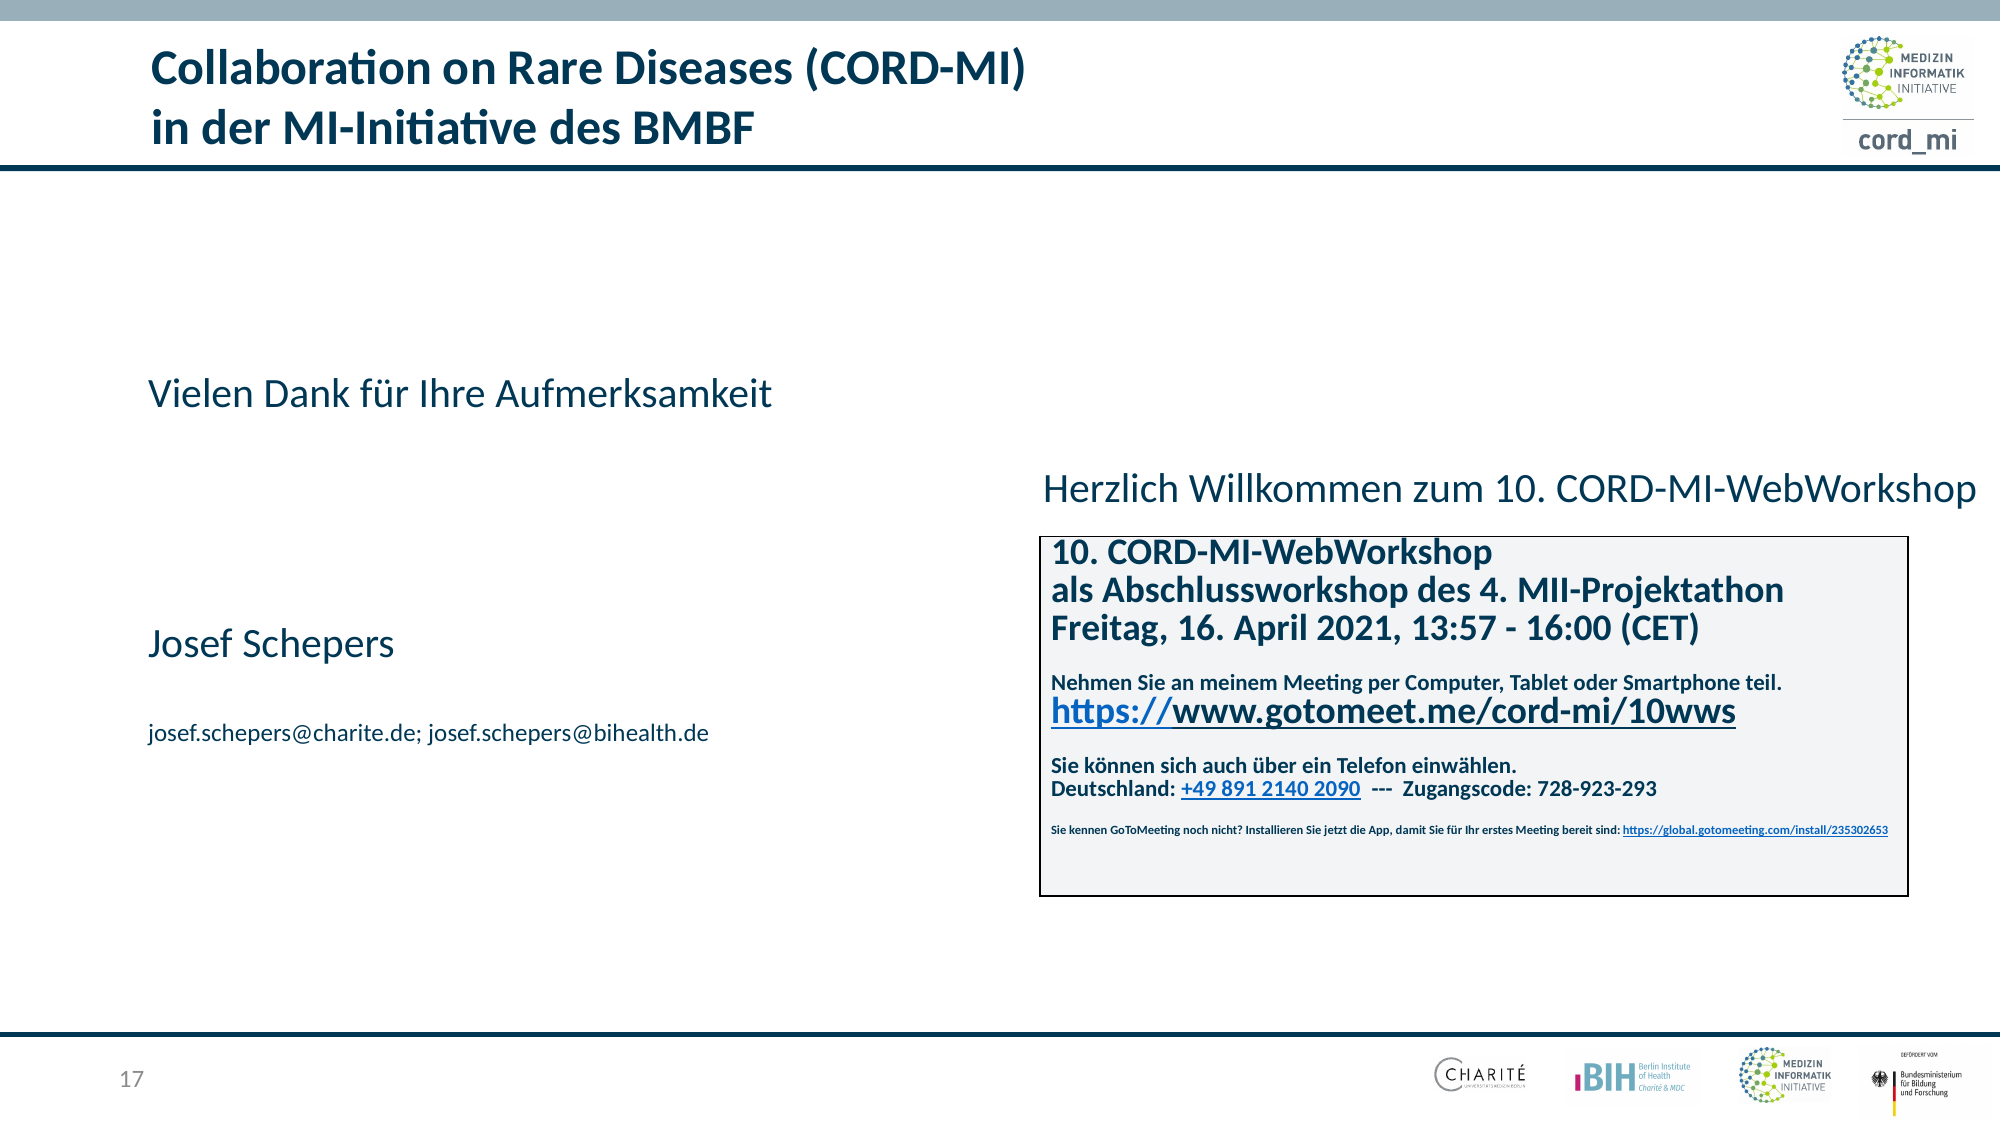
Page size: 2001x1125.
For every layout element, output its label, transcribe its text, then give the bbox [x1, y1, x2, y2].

picture [1842, 36, 1974, 156]
text_box [0, 0, 2000, 22]
picture [1565, 1047, 1700, 1107]
text_box Herzlich Willkommen zum 10. CORD-MI-WebWorkshop [1028, 453, 1993, 519]
picture [1739, 1047, 1831, 1103]
text_box Collaboration on Rare Diseases (CORD-MI) in der MI-Initiative des BMBF [136, 27, 1802, 162]
text_box [0, 164, 2000, 172]
table_header 10. CORD-MI-WebWorkshop als Abschlussworkshop des 4. MII-Projektathon Freitag, 16. April 2021, 13:57 - 16:00 (CET) Nehmen Sie an meinem Meeting per Computer, Tablet oder Smartphone teil. https://www.gotomeet.me/cord-mi/10wws Sie können sich auch über ein Telefon einwählen. Deutschland: +49 891 2140 2090 --- Zugangscode: 728-923-293 Sie kennen GoToMeeting noch nicht? Installieren Sie jetzt die App, damit Sie für Ihr erstes Meeting bereit sind: https://global.gotomeeting.com/install/235302653 [1041, 537, 1907, 895]
text_box Vielen Dank für Ihre Aufmerksamkeit Josef Schepers josef.schepers@charite.de; josef.schepers@bihealth.de [133, 213, 1859, 884]
picture [1858, 1044, 1993, 1121]
slide_number 17 [84, 1047, 160, 1108]
picture [1433, 1056, 1526, 1092]
